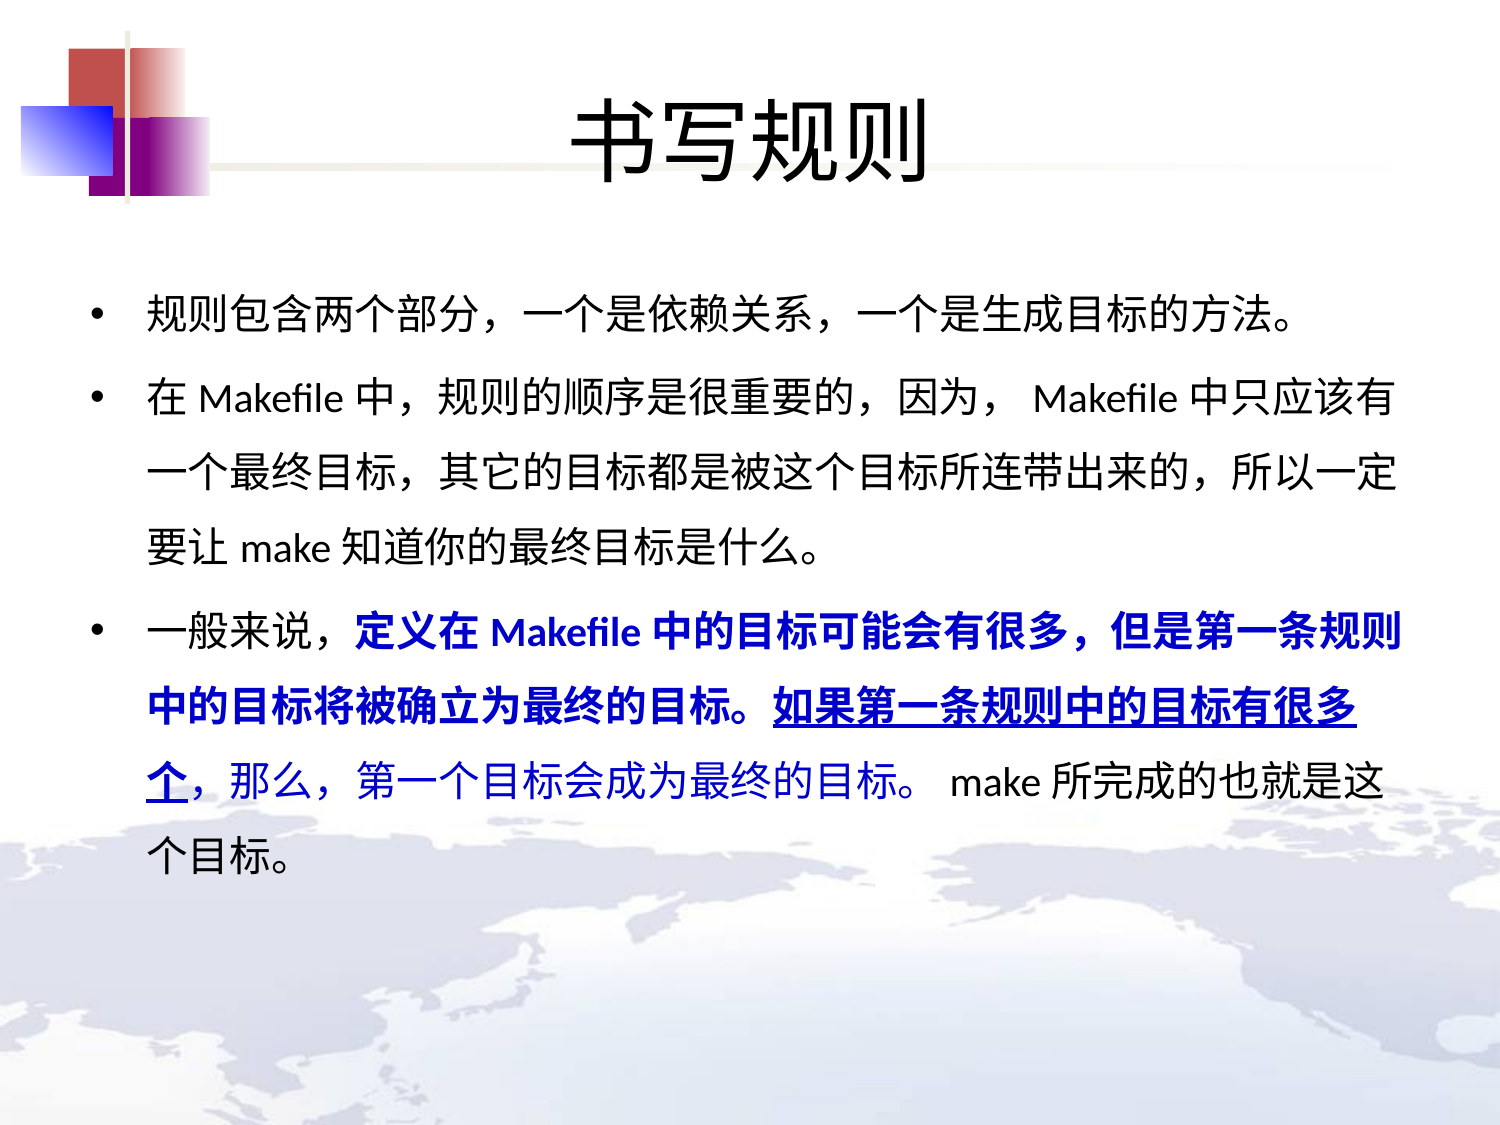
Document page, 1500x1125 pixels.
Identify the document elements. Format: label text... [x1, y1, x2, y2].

picture [0, 0, 1500, 1125]
list 规则包含两个部分，一个是依赖关系，一个是生成目标的方法。 在Makefile中，规则的顺序是很重要的，因为，Makefile中只应该有一个最终目标，其它的目标都是被这个目标所连带出来的，所以一定要让make知道你的最终目标是什么。 一般来说，定义在Makefile中的目标可能会有很多，但是第一条规则中的目标将被确立为最终的目标。如果第一条规则中的目标有很多个，那么，第一个目标会成为最终的目标。make所完成的也就是这个目标。 [74, 255, 1426, 999]
title 书写规则 [74, 44, 1426, 233]
